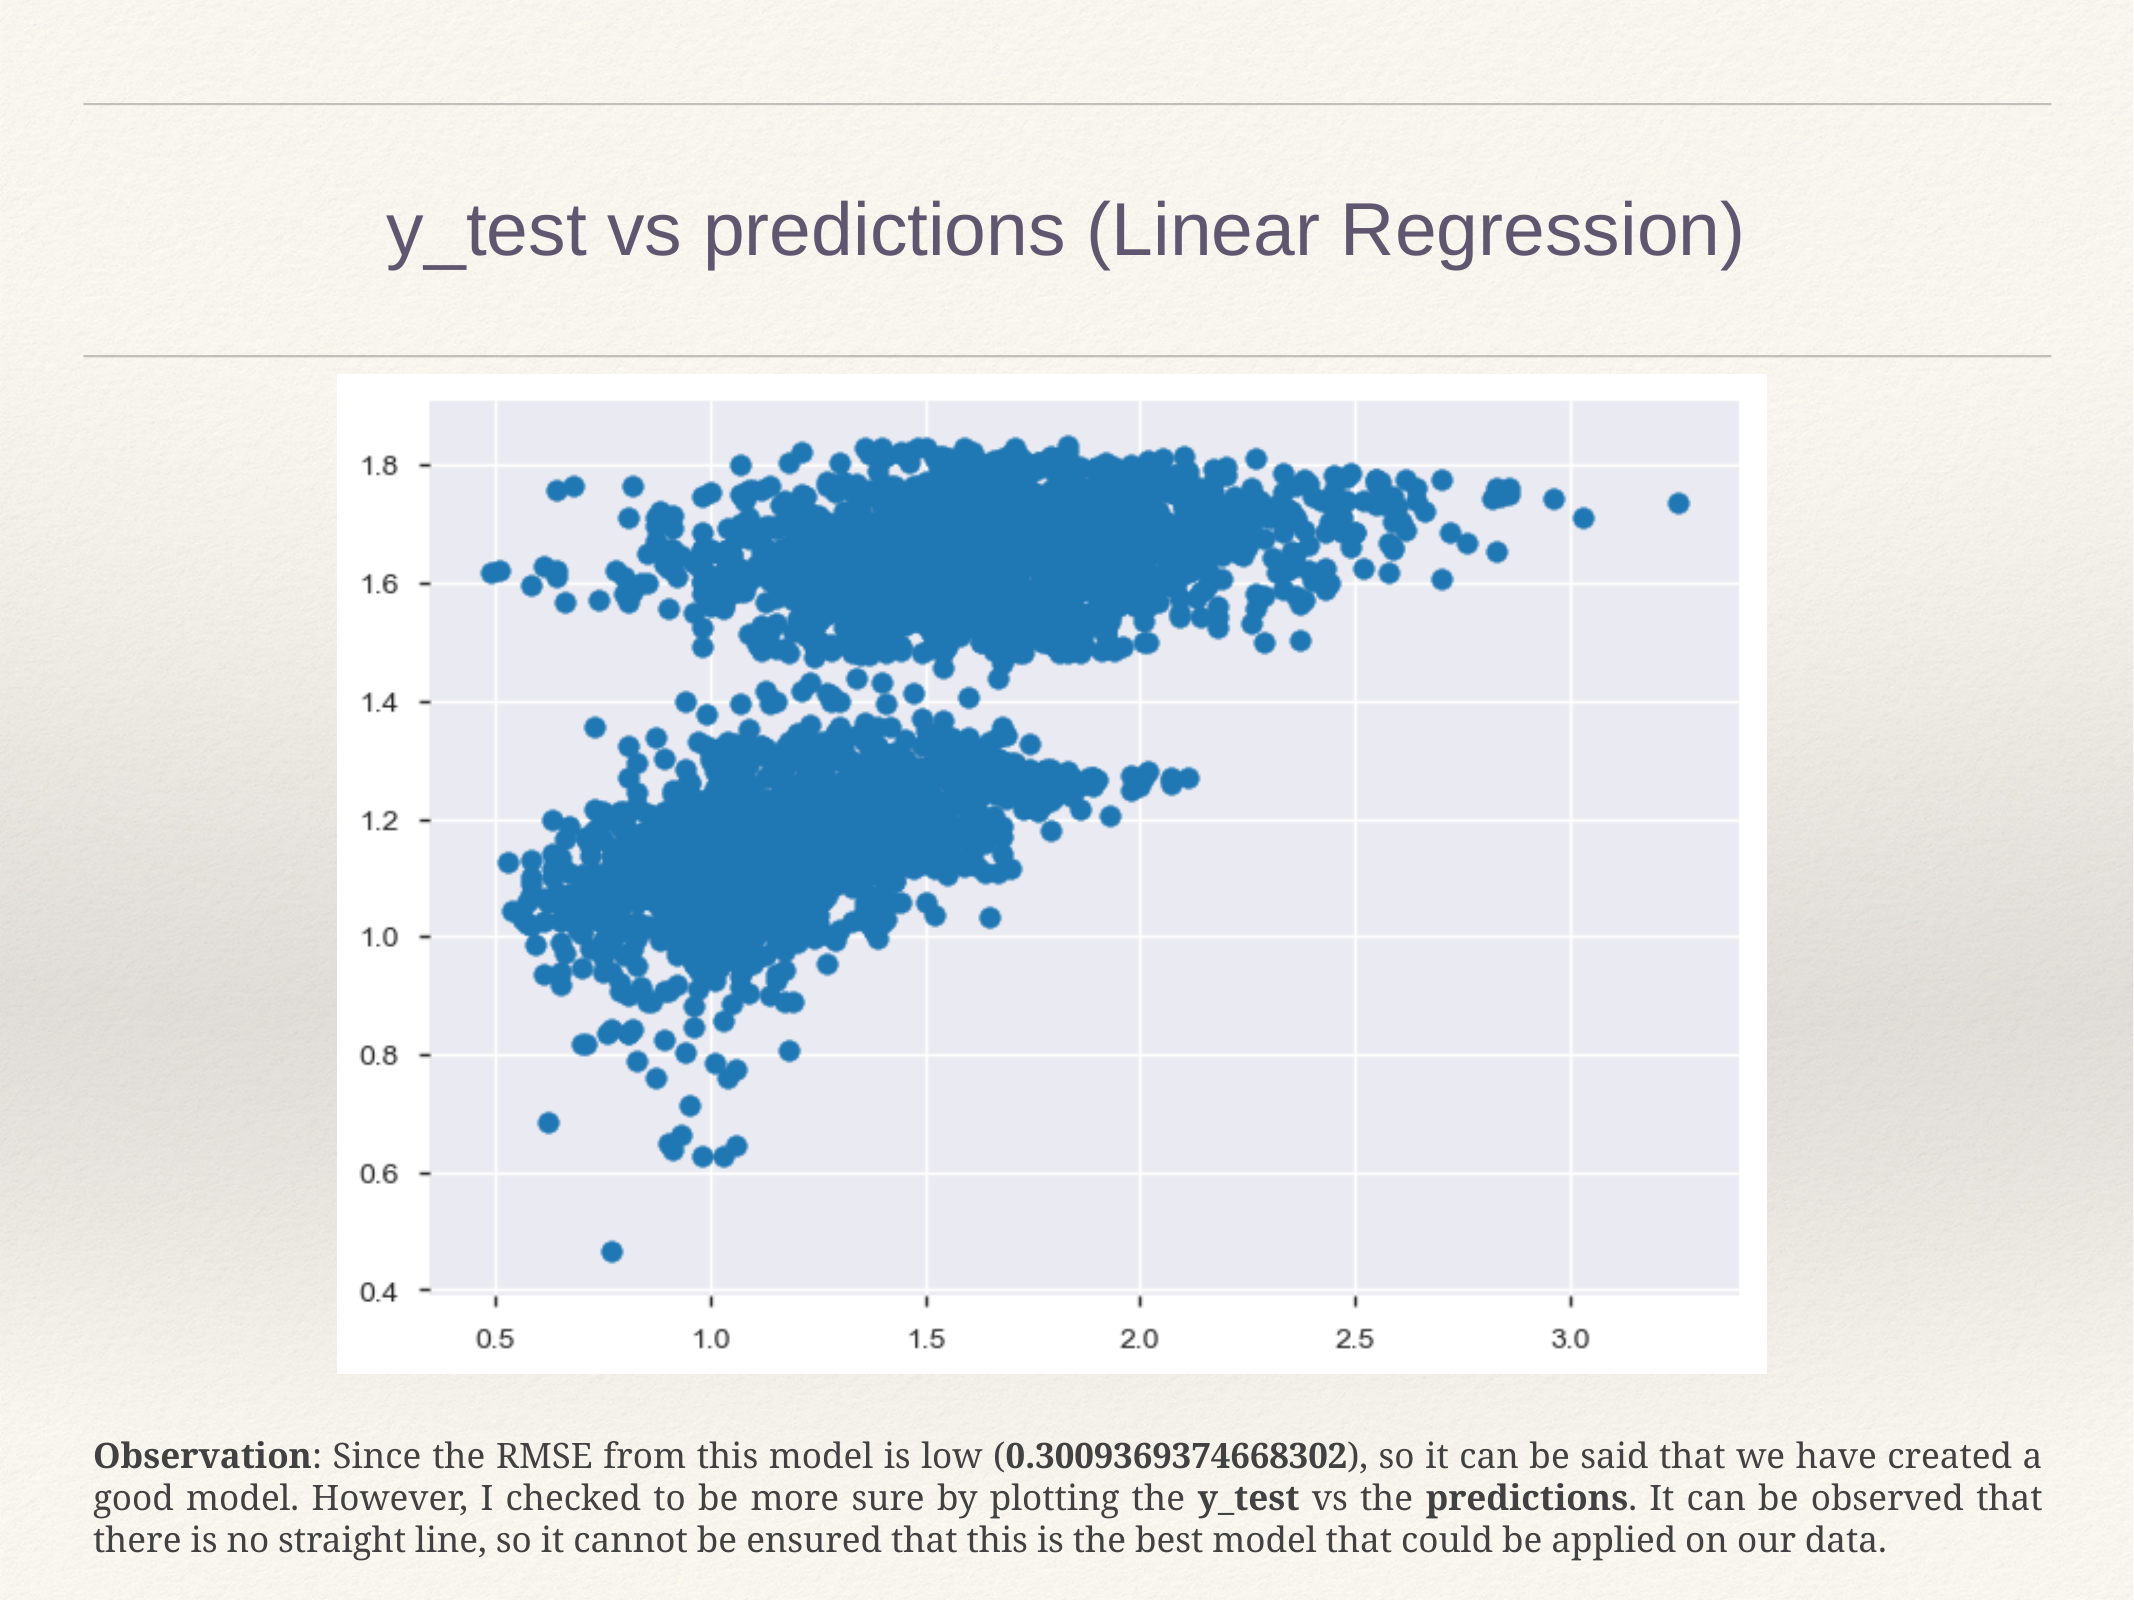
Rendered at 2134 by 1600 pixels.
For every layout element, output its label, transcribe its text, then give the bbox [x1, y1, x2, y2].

list Observation: Since the RMSE from this model is low (0.3009369374668302), so it can be said that we have created a good model. However, I checked to be more sure by plotting the y_test vs the predictions. It can be observed that there is no straight line, so it cannot be ensured that this is the best model that could be applied on our data. [84, 1406, 2052, 1588]
picture [0, 0, 2134, 1600]
title y_test vs predictions (Linear Regression) [82, 130, 2051, 332]
